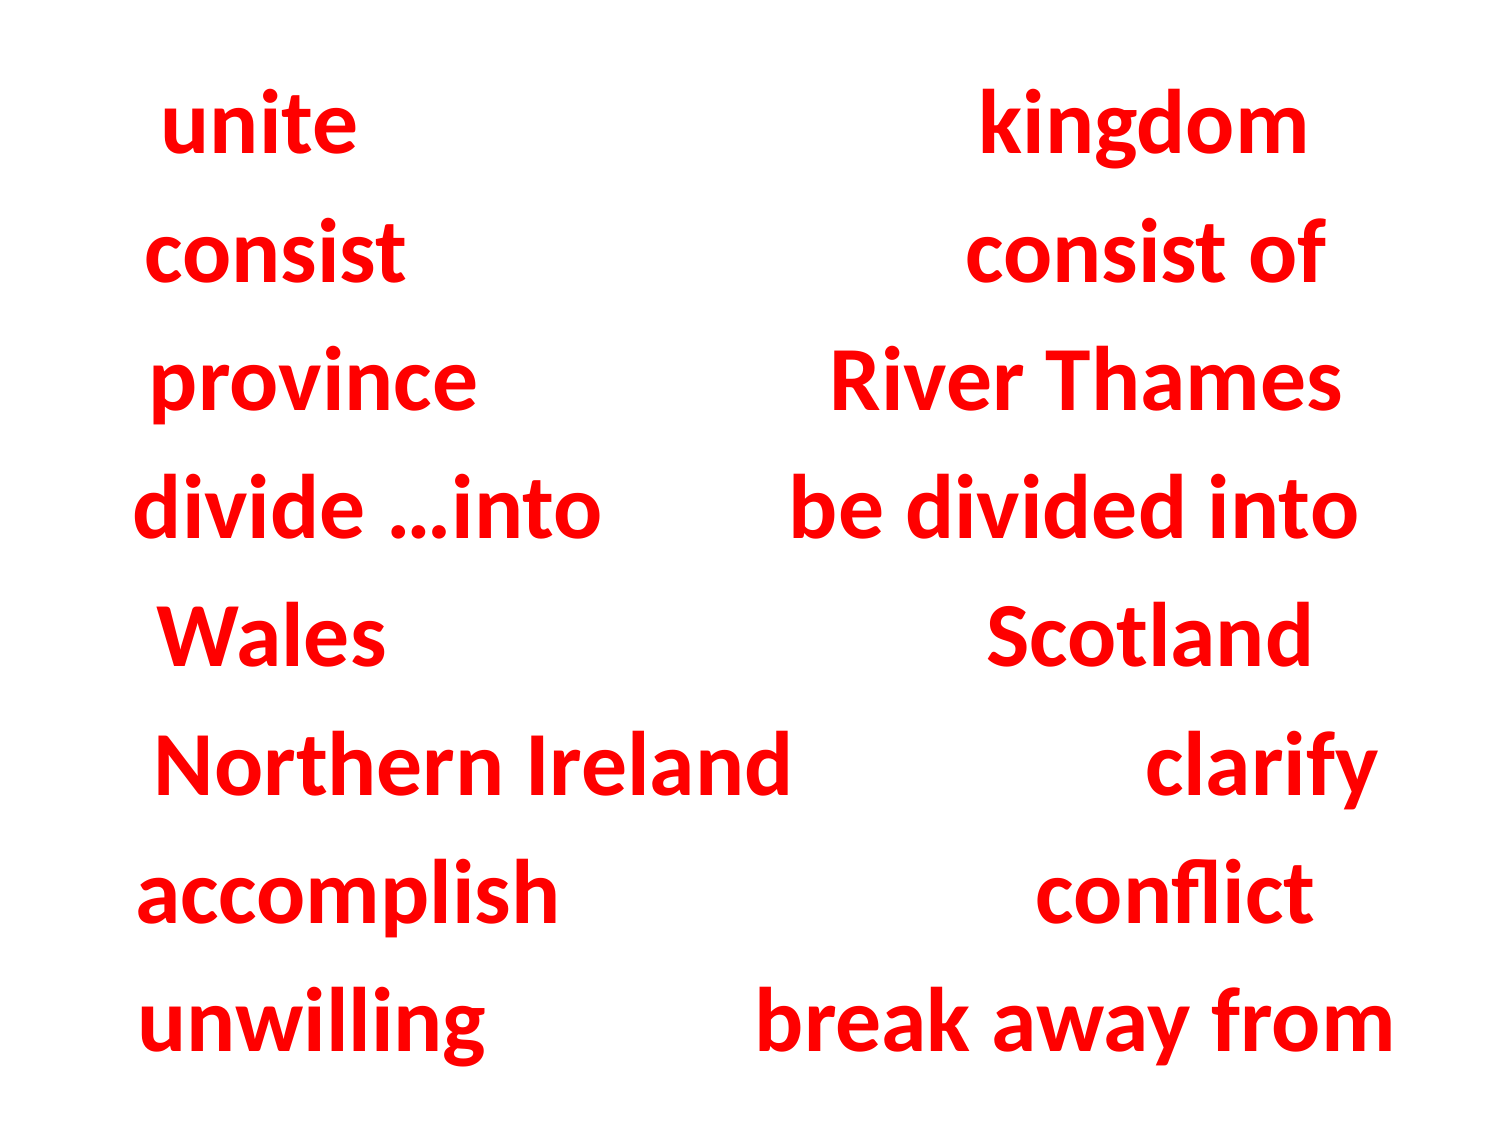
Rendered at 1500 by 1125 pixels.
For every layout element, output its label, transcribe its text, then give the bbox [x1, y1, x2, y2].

subtitle unite kingdom consist consist of province River Thames divide …into be divided into Wales Scotland Northern Ireland clarify accomplish conflict unwilling break away from [64, 54, 1471, 1083]
